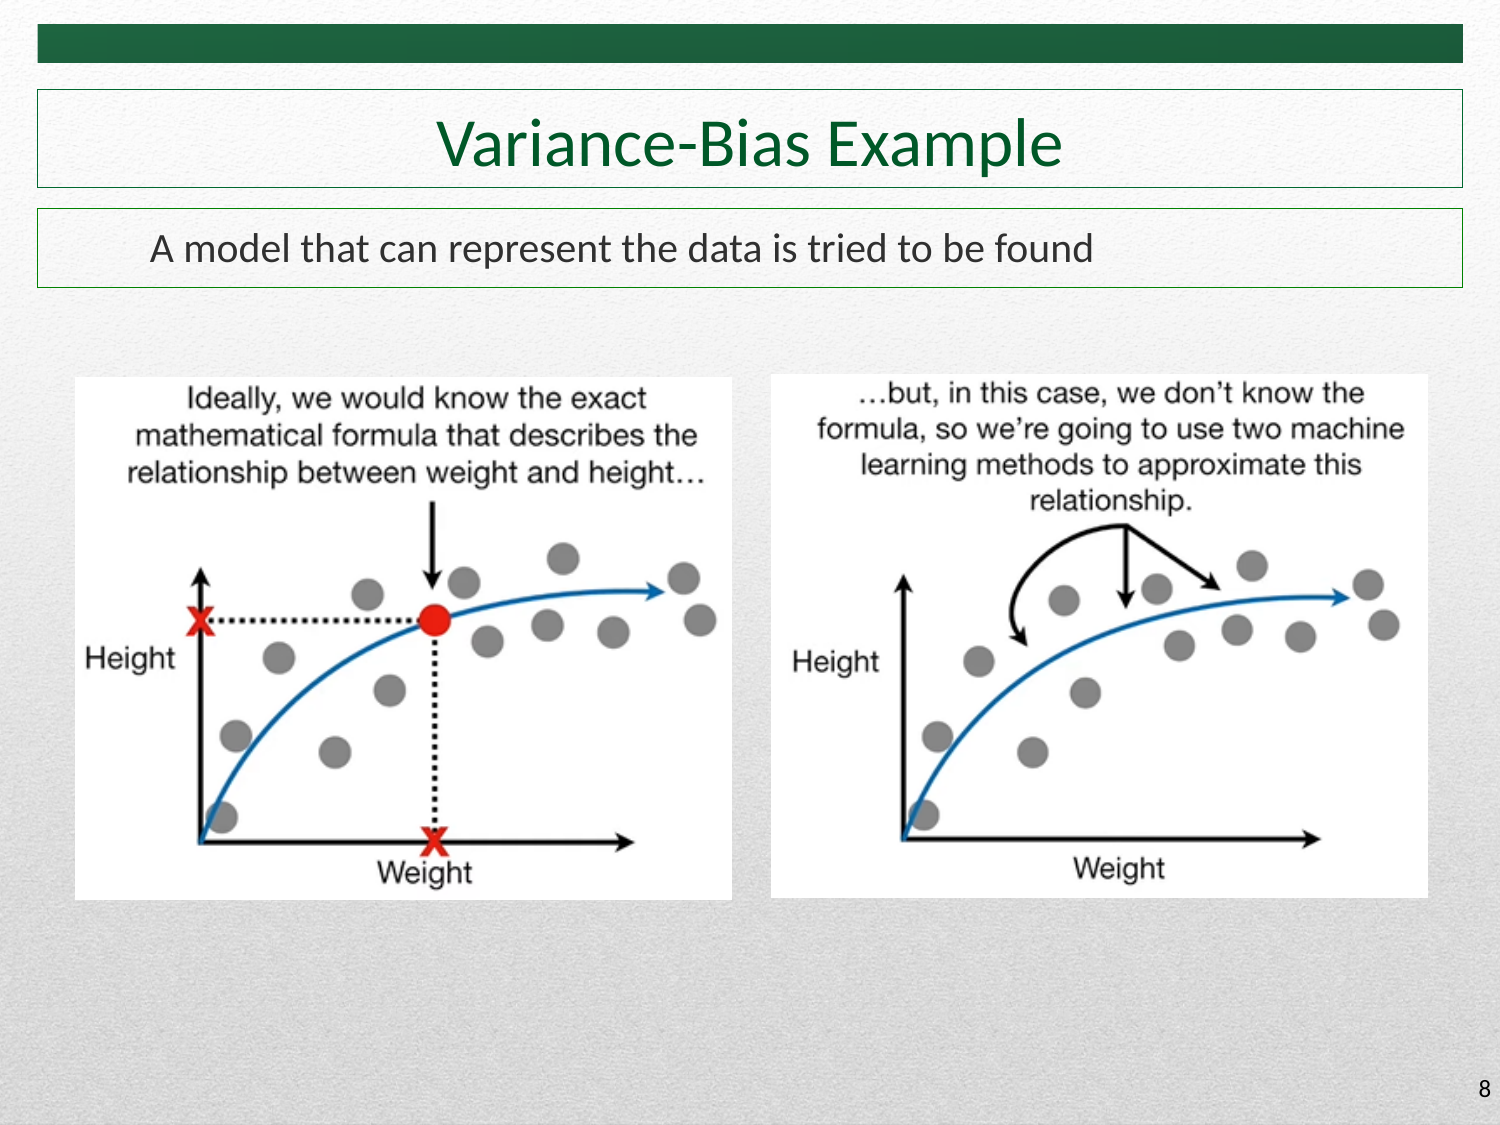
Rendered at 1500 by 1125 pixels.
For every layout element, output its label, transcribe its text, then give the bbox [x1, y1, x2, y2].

picture [770, 374, 1429, 899]
picture [74, 376, 733, 901]
slide_number 8 [1381, 1065, 1500, 1125]
picture [37, 24, 1463, 63]
text_box A model that can represent the data is tried to be found [37, 208, 1463, 288]
title Variance-Bias Example [37, 89, 1463, 188]
